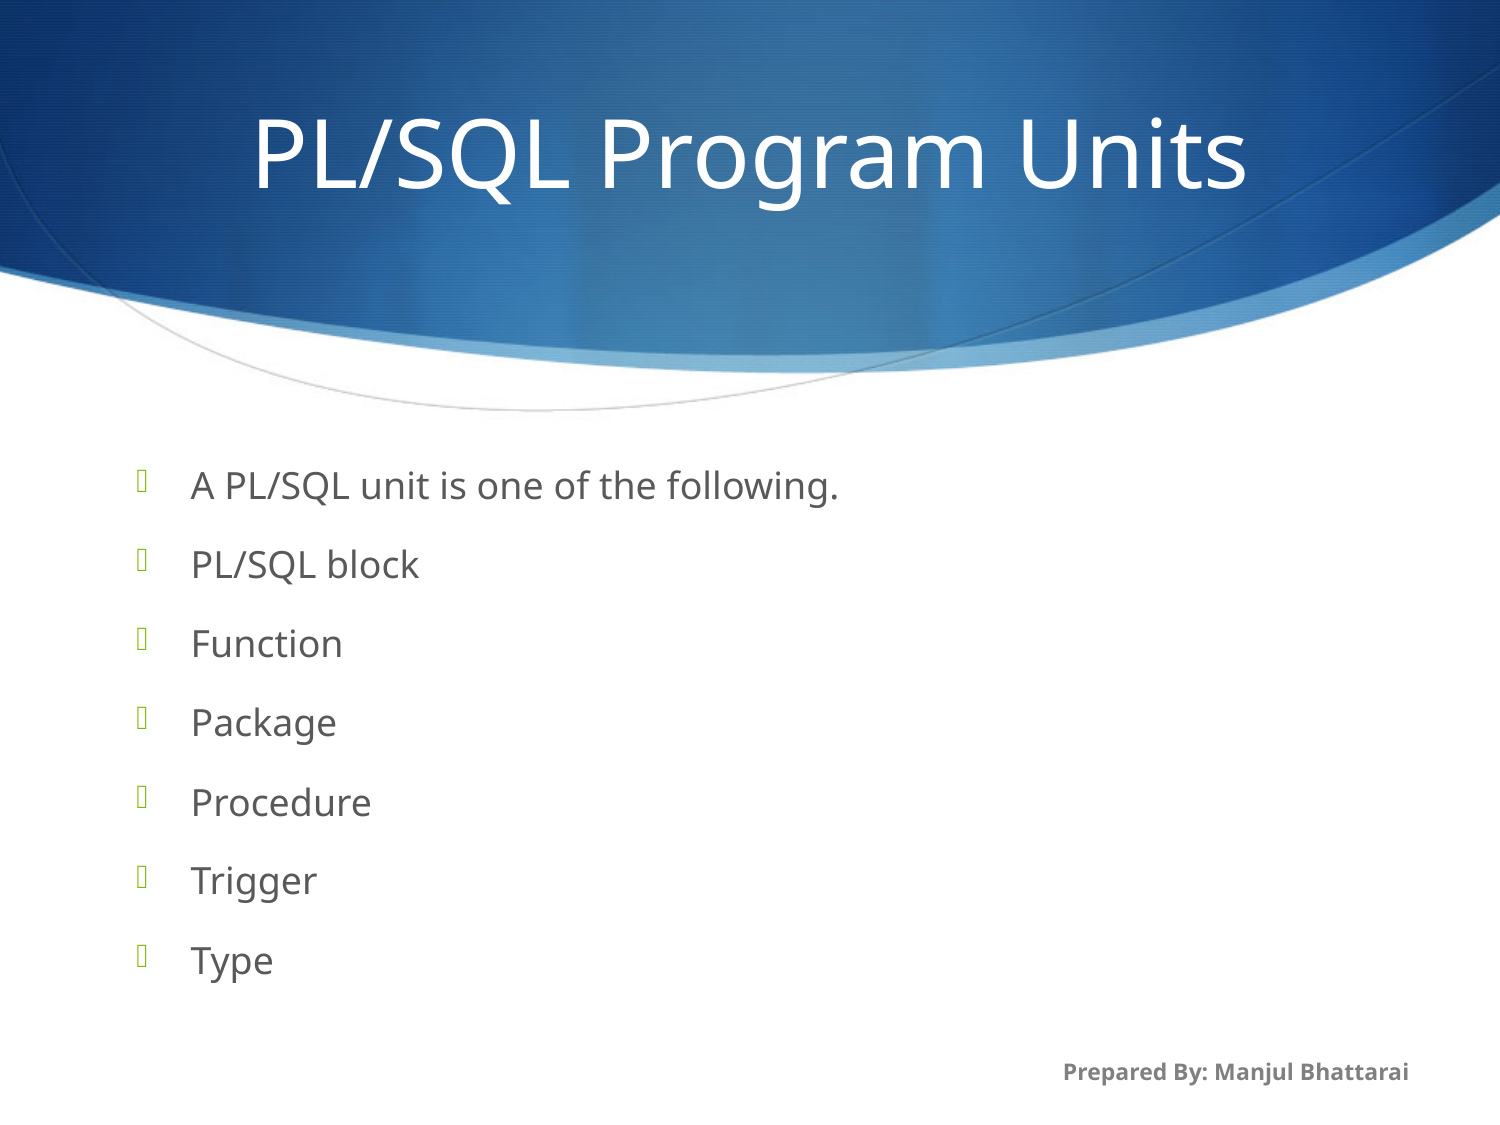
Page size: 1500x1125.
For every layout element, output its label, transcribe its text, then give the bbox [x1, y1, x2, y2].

picture [0, 0, 1500, 1125]
list A PL/SQL unit is one of the following. PL/SQL block Function Package Procedure Trigger Type [121, 454, 1379, 991]
footer Prepared By: Manjul Bhattarai [949, 1042, 1425, 1103]
title PL/SQL Program Units [75, 56, 1425, 245]
